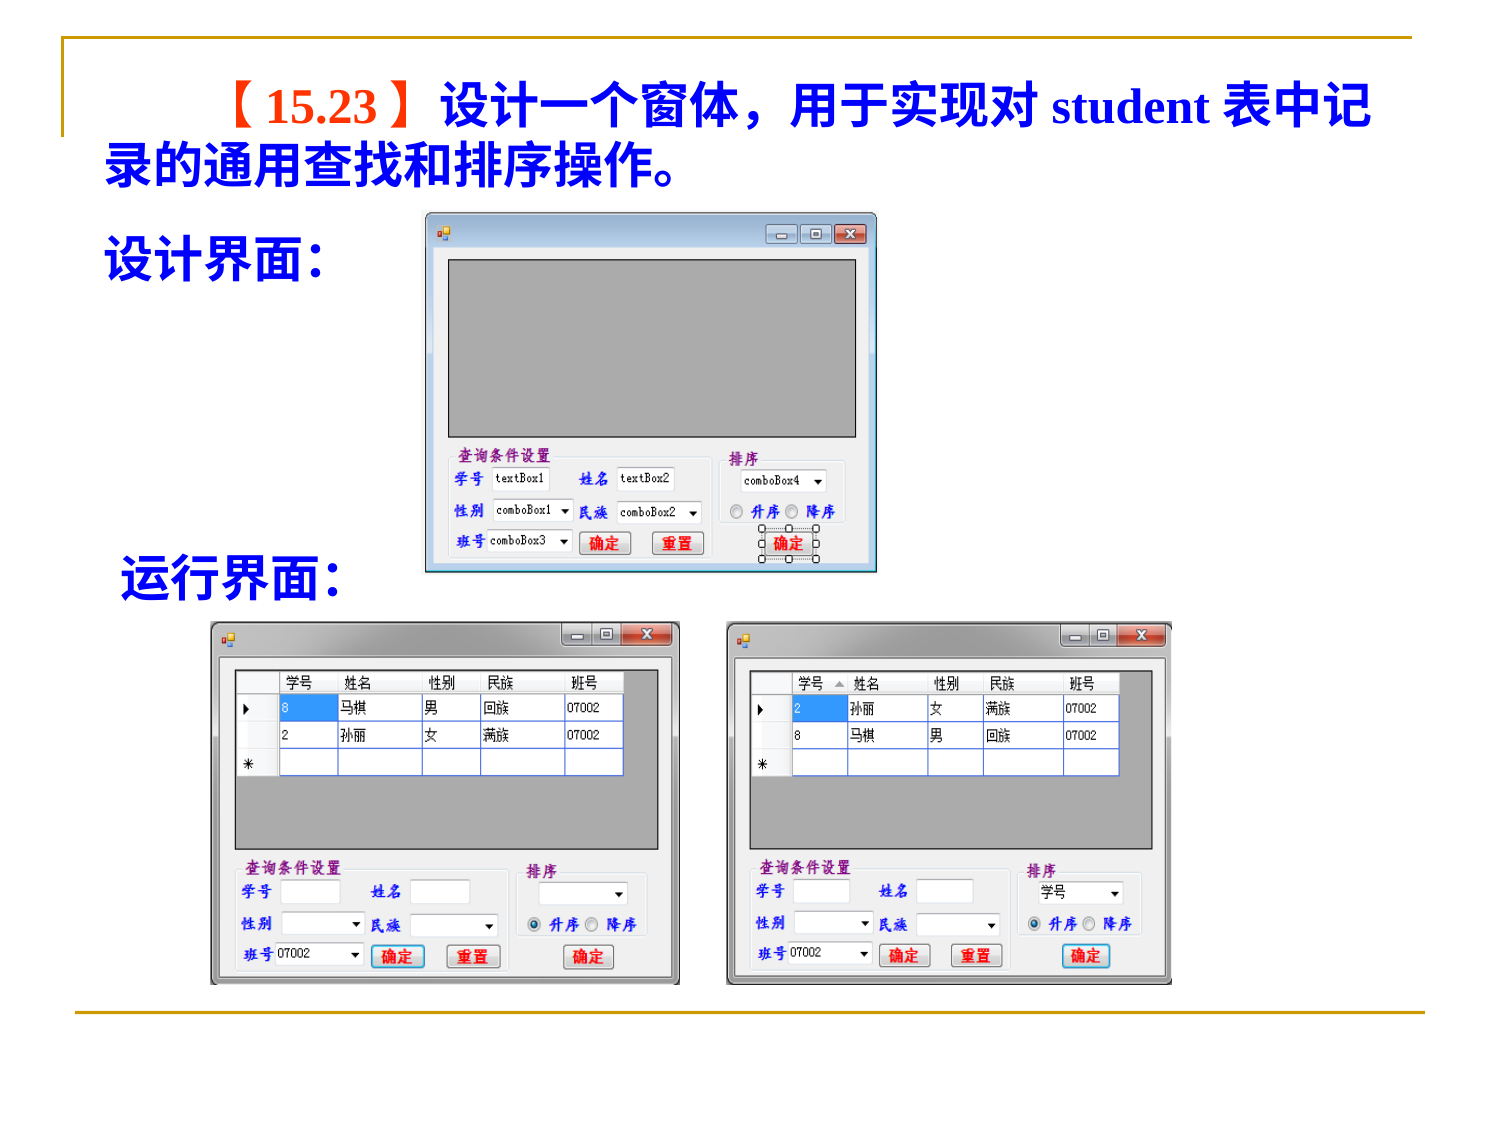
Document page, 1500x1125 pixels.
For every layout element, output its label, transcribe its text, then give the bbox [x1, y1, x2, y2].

picture [726, 620, 1173, 985]
text_box 【15.23】设计一个窗体，用于实现对student表中记录的通用查找和排序操作。 [88, 66, 1388, 202]
picture [421, 210, 880, 575]
text_box 设计界面： [88, 219, 384, 295]
text_box 运行界面： [105, 538, 401, 614]
picture [210, 620, 680, 985]
